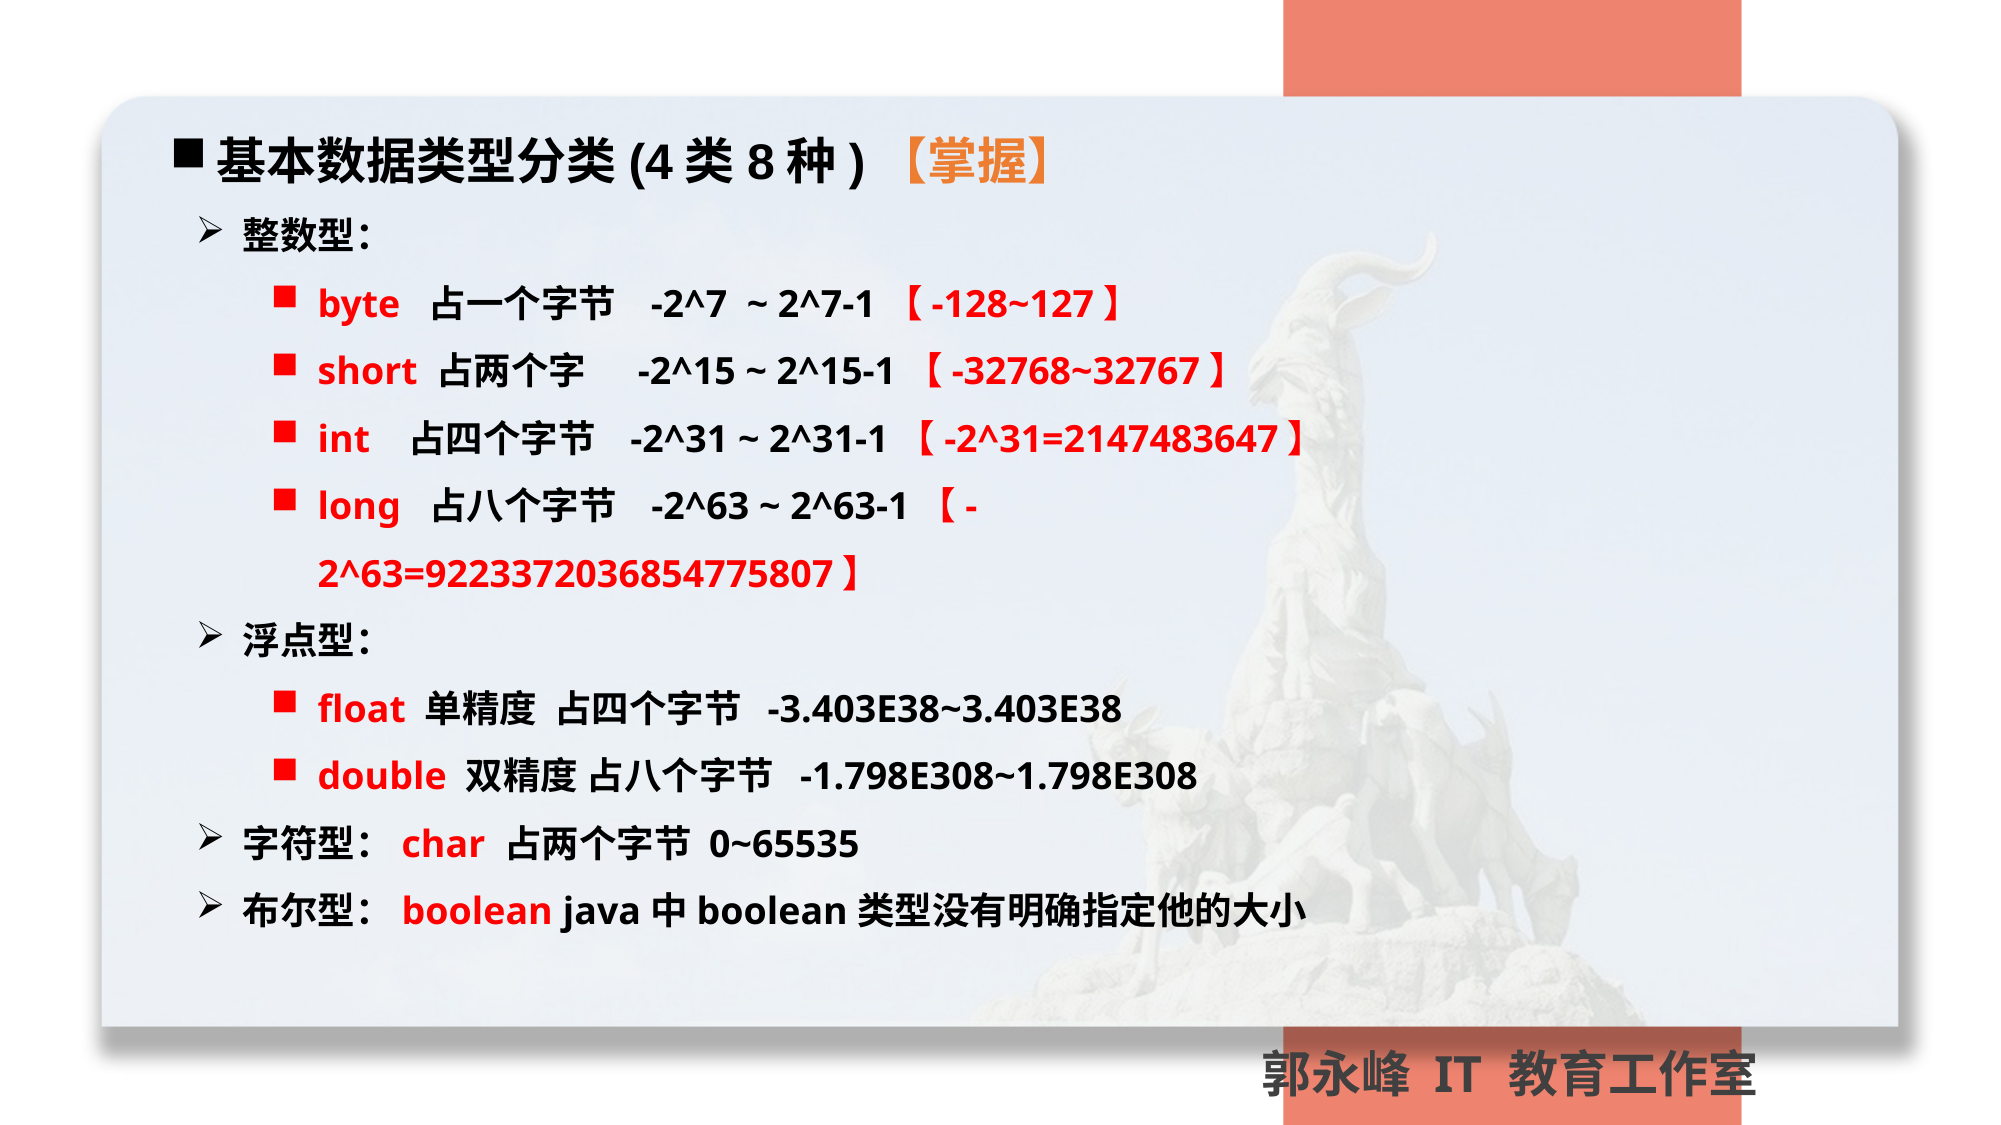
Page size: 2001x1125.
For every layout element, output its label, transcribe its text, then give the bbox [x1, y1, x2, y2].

picture [0, 0, 1998, 1125]
text_box 整数型： byte 占一个字节 -2^7 ~ 2^7-1【-128~127】 short 占两个字 -2^15 ~ 2^15-1【-32768~32767】 int 占四个字节 -2^31 ~ 2^31-1【-2^31=2147483647】 long 占八个字节 -2^63 ~ 2^63-1【-2^63=9223372036854775807】 浮点型： float 单精度 占四个字节 -3.403E38~3.403E38 double 双精度 占八个字节 -1.798E308~1.798E308 字符型：char 占两个字节 0~65535 布尔型：boolean java中boolean类型没有明确指定他的大小 [181, 182, 1551, 940]
text_box 基本数据类型分类(4类8种)【掌握】 [154, 122, 1093, 198]
